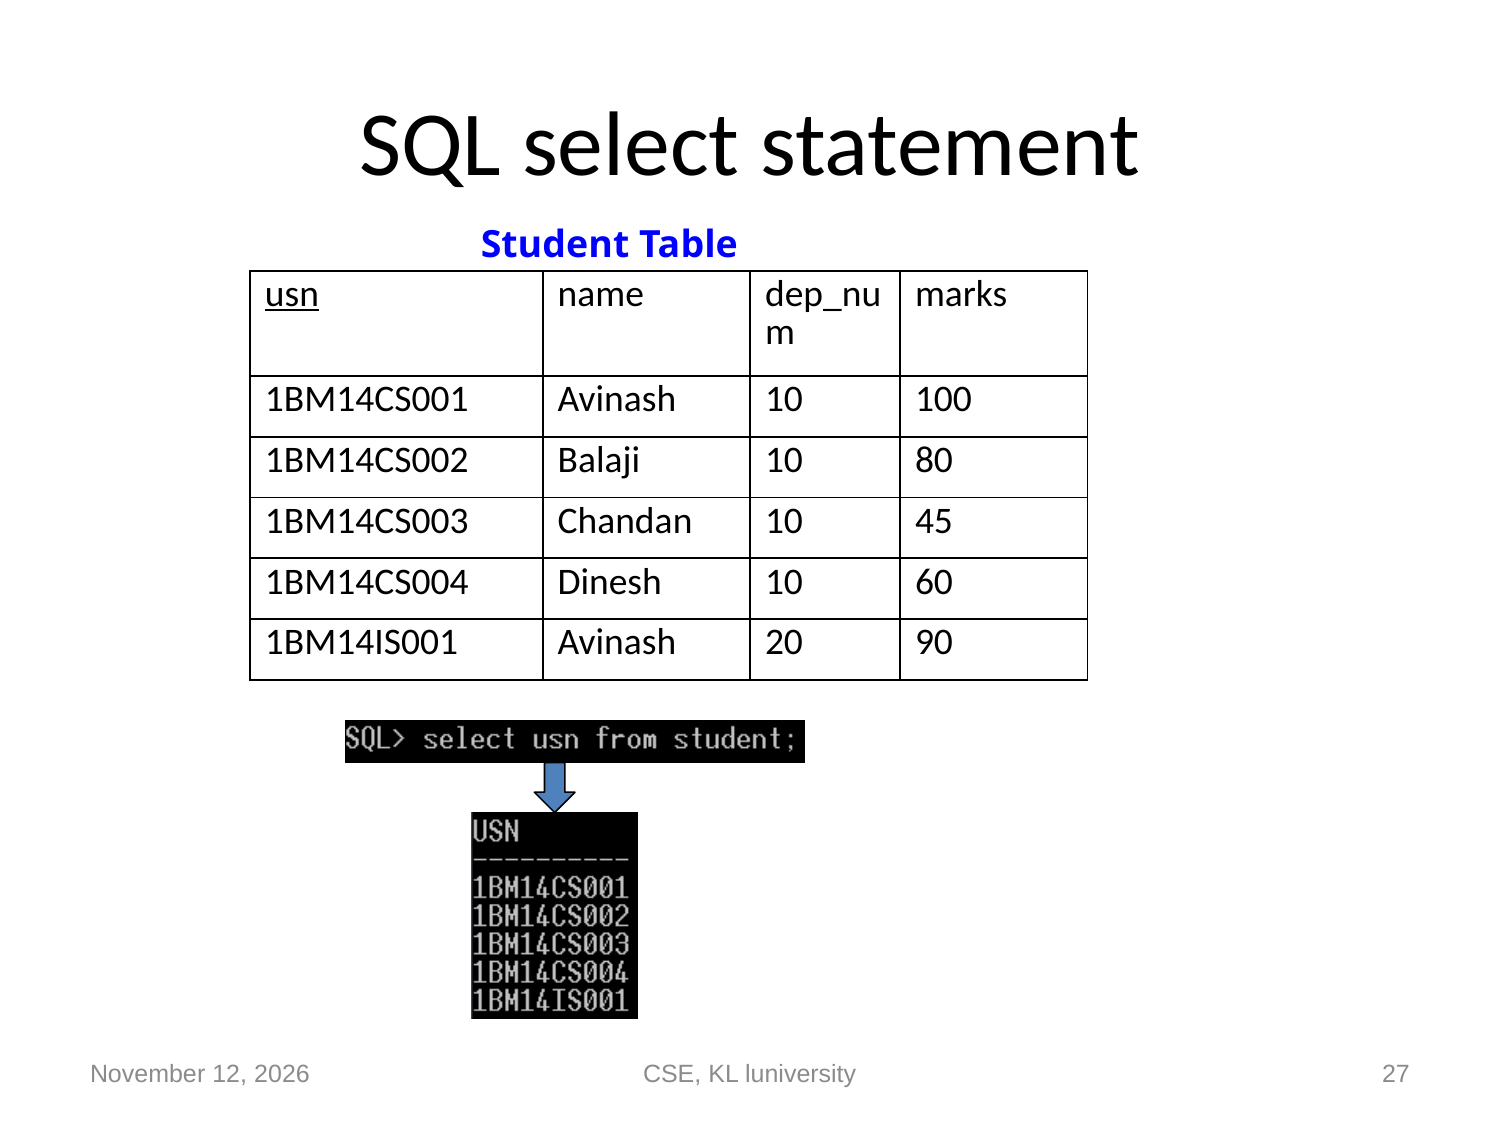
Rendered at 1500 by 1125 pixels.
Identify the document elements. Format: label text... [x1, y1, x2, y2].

text_box Student Table [466, 212, 754, 270]
table_cell Balaji [544, 438, 749, 497]
table_cell 10 [751, 377, 899, 436]
table_cell 60 [901, 559, 1087, 618]
text_box [534, 771, 575, 810]
table_header marks [901, 272, 1087, 375]
table_header usn [251, 272, 542, 375]
table_cell 10 [751, 438, 899, 497]
table_cell Avinash [544, 620, 749, 679]
table_header name [544, 272, 749, 375]
table_cell 10 [751, 498, 899, 557]
table_cell 1BM14CS001 [251, 377, 542, 436]
table_cell 45 [901, 498, 1087, 557]
table_cell 10 [751, 559, 899, 618]
table_cell Avinash [544, 377, 749, 436]
table_cell Chandan [544, 498, 749, 557]
table_header dep_num [751, 272, 899, 375]
slide_number 27 [1074, 1042, 1425, 1103]
picture [471, 812, 638, 1019]
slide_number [75, 1042, 425, 1103]
table_cell 90 [901, 620, 1087, 679]
picture [345, 719, 805, 763]
footer CSE, KL luniversity [512, 1042, 988, 1103]
table_cell 1BM14CS003 [251, 498, 542, 557]
table_cell Dinesh [544, 559, 749, 618]
table_cell 20 [751, 620, 899, 679]
title SQL select statement [75, 45, 1425, 233]
table_cell 1BM14IS001 [251, 620, 542, 679]
table_cell 100 [901, 377, 1087, 436]
table_cell 1BM14CS004 [251, 559, 542, 618]
table_cell 1BM14CS002 [251, 438, 542, 497]
table_cell 80 [901, 438, 1087, 497]
